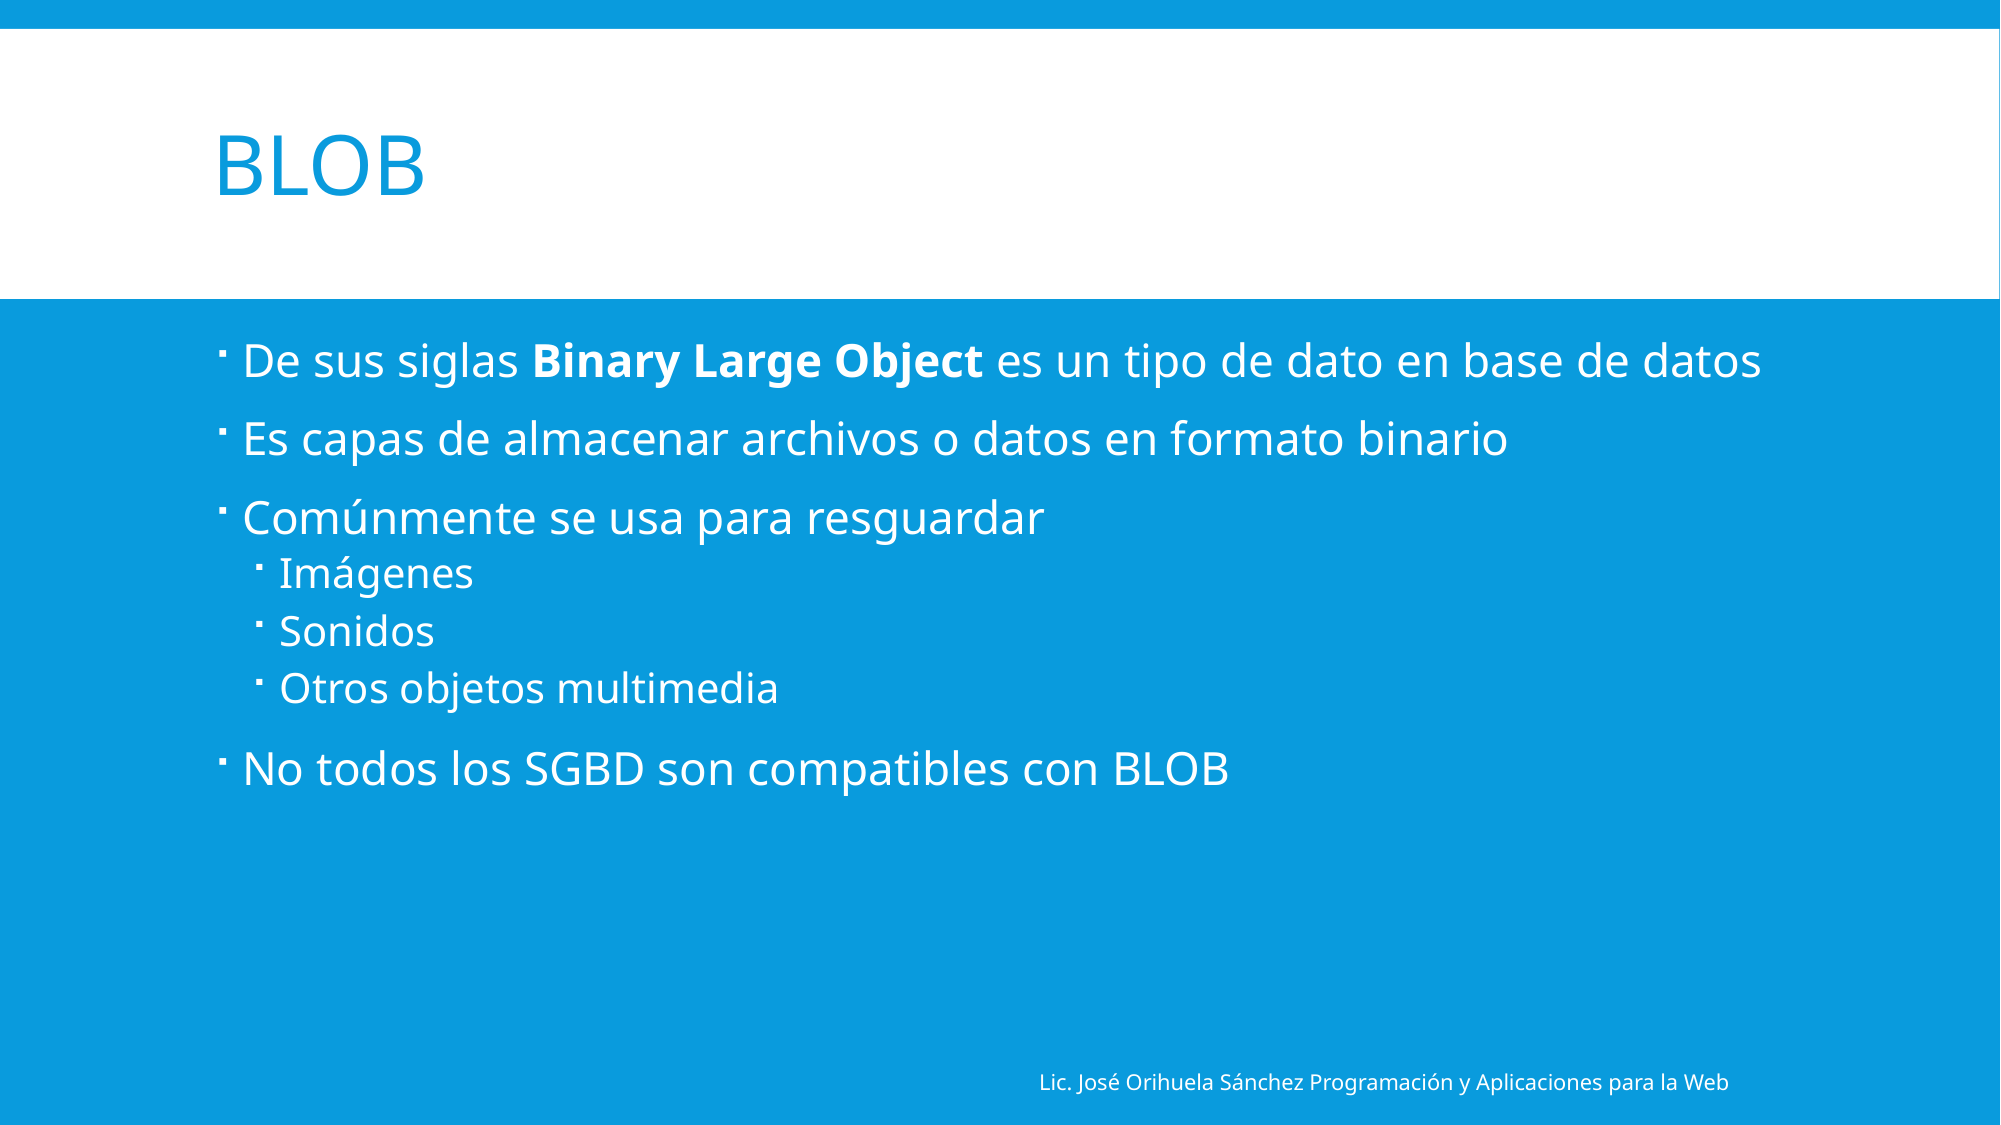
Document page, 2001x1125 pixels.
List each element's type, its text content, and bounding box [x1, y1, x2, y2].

footer Lic. José Orihuela Sánchez Programación y Aplicaciones para la Web [918, 1053, 1746, 1114]
title BLOB [197, 46, 1803, 295]
list De sus siglas Binary Large Object es un tipo de dato en base de datos Es capas de almacenar archivos o datos en formato binario Comúnmente se usa para resguardar Imágenes Sonidos Otros objetos multimedia No todos los SGBD son compatibles con BLOB [197, 329, 1803, 1020]
